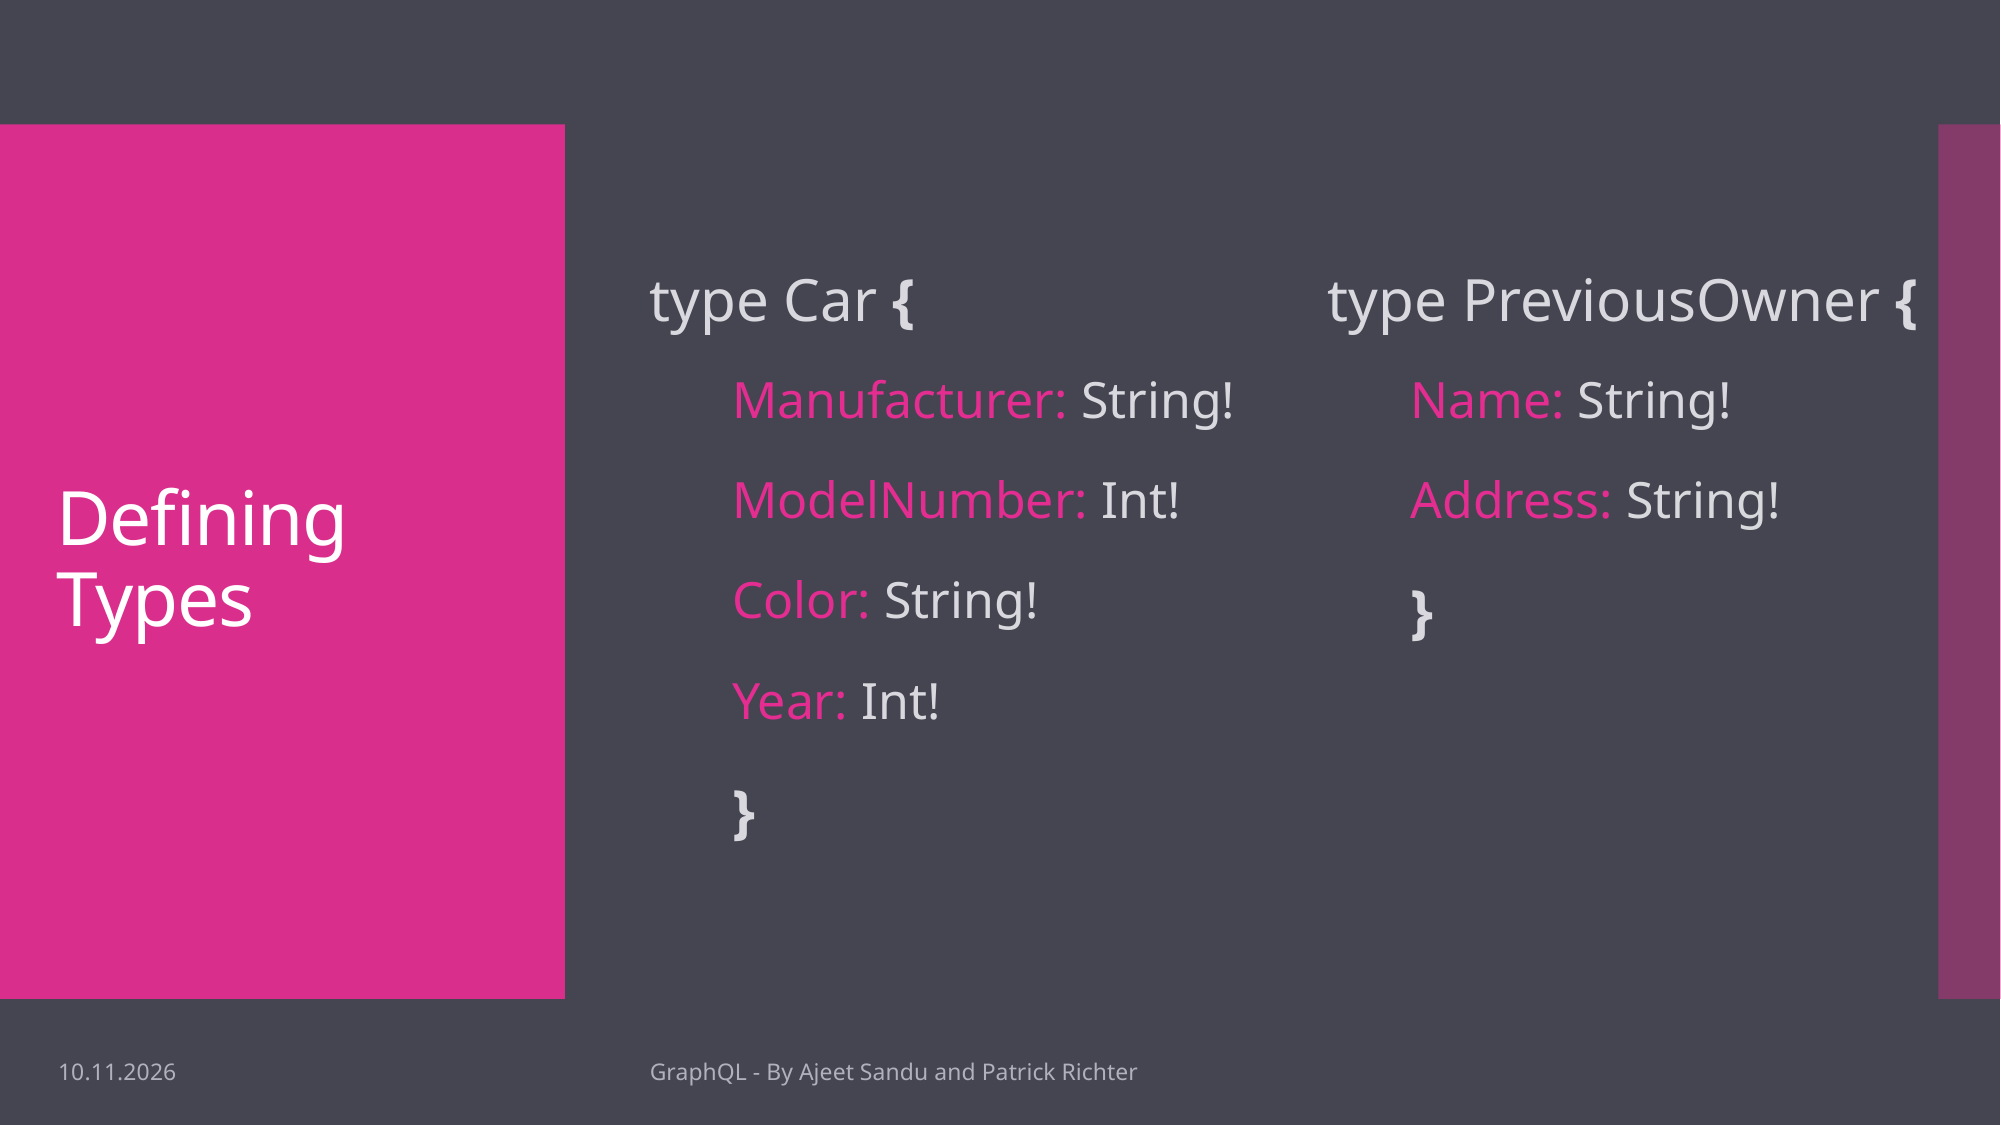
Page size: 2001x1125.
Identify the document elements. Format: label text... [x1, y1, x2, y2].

title Defining Types [41, 184, 525, 940]
footer GraphQL - By Ajeet Sandu and Patrick Richter [634, 1042, 1605, 1103]
text_box type Car { Manufacturer: String! ModelNumber: Int! Color: String! Year: Int! } [634, 128, 1557, 996]
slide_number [43, 1042, 493, 1103]
list type PreviousOwner { Name: String! Address: String! } [1312, 25, 2000, 893]
